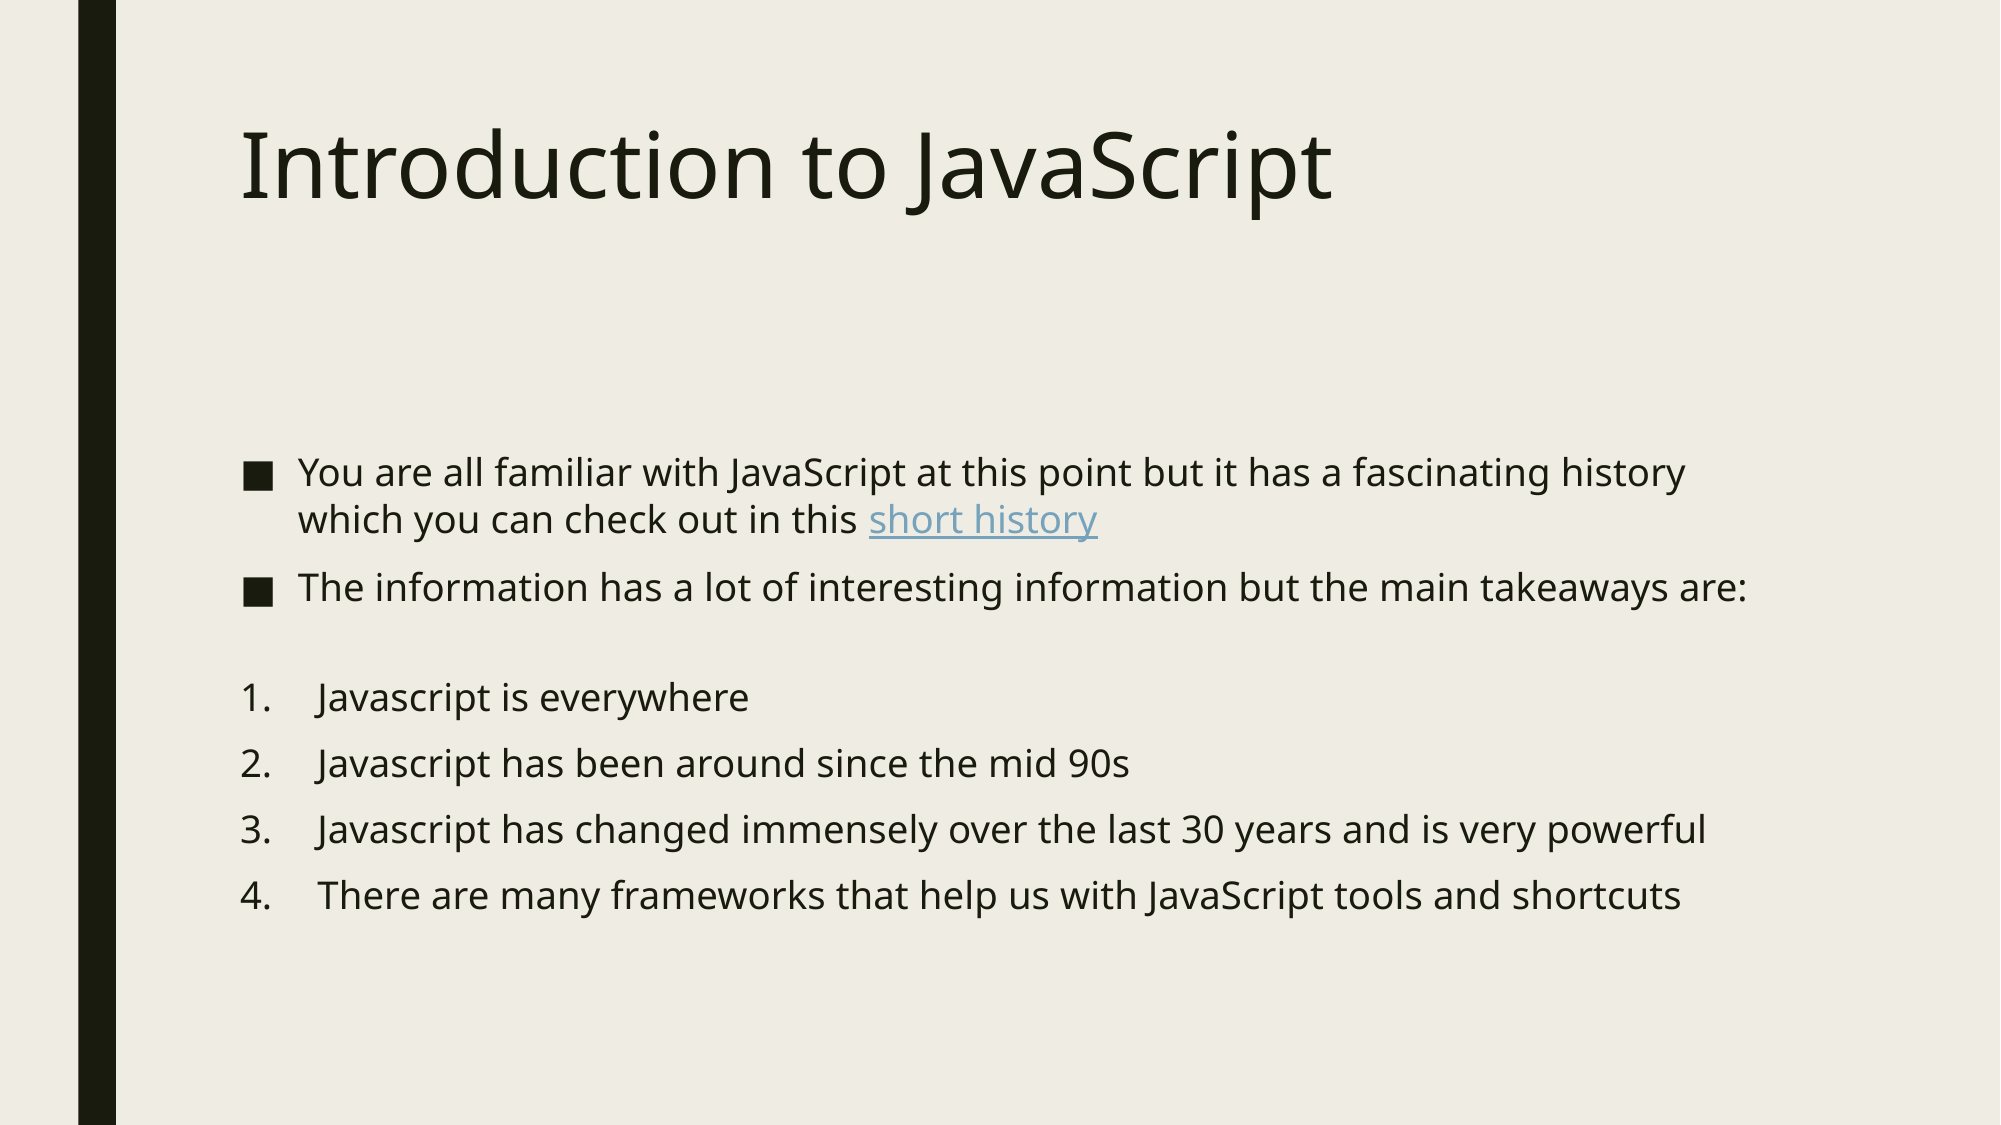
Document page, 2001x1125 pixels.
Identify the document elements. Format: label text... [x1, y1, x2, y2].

list You are all familiar with JavaScript at this point but it has a fascinating history which you can check out in this short history The information has a lot of interesting information but the main takeaways are: Javascript is everywhere Javascript has been around since the mid 90s Javascript has changed immensely over the last 30 years and is very powerful There are many frameworks that help us with JavaScript tools and shortcuts [225, 375, 1800, 963]
title Introduction to JavaScript [225, 112, 1800, 357]
